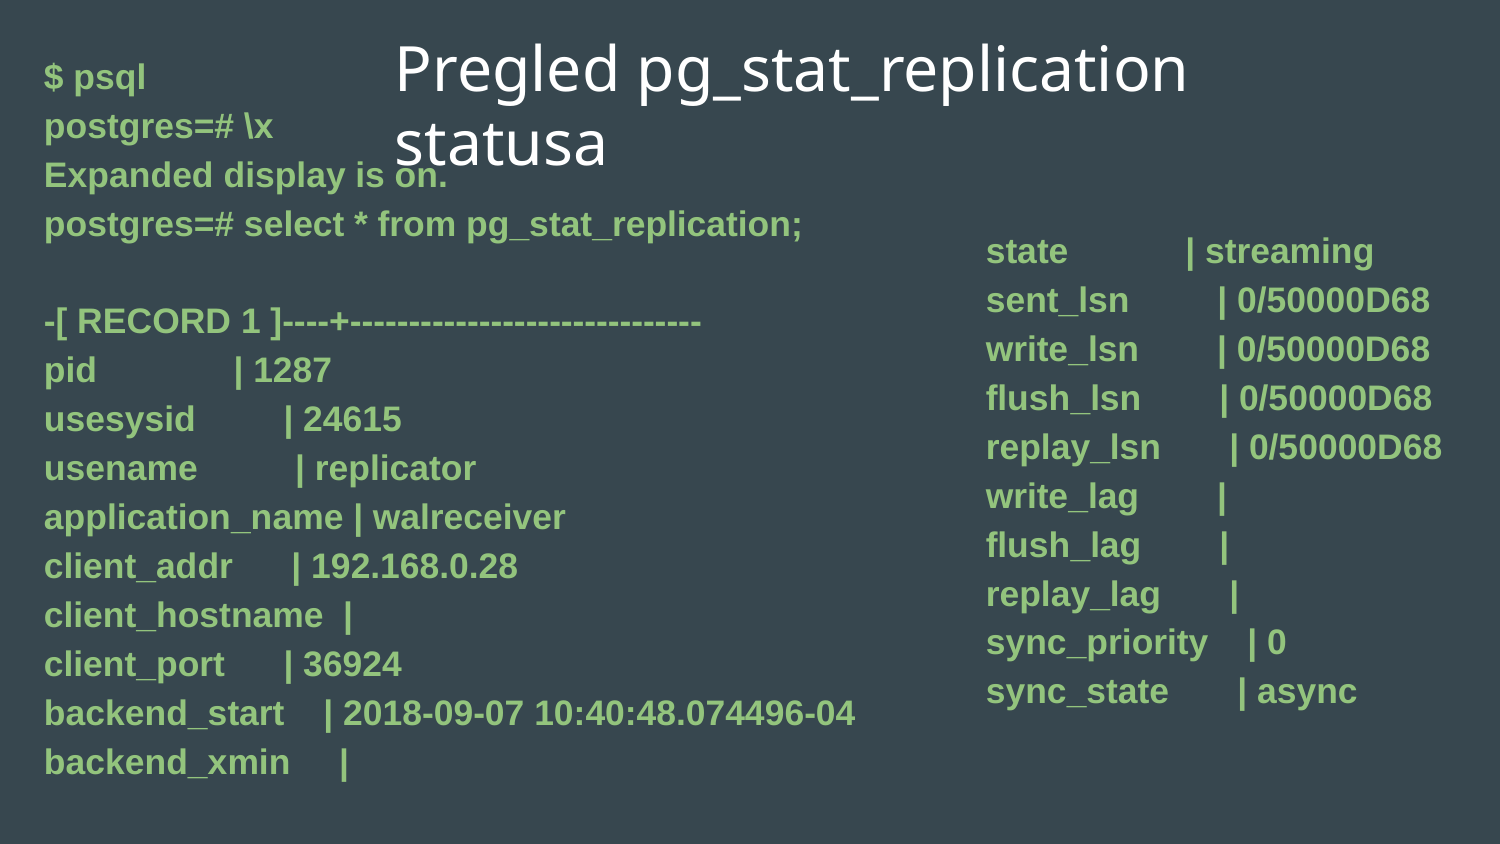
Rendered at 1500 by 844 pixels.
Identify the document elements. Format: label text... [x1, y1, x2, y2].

title Pregled pg_stat_replication statusa [379, 13, 1356, 108]
list $ psql postgres=# \x Expanded display is on. postgres=# select * from pg_stat_replication; -[ RECORD 1 ]----+------------------------------ pid | 1287 usesysid | 24615 usename | replicator application_name | walreceiver client_addr | 192.168.0.28 client_hostname | client_port | 36924 backend_start | 2018-09-07 10:40:48.074496-04 backend_xmin | [28, 32, 980, 794]
list state | streaming sent_lsn | 0/50000D68 write_lsn | 0/50000D68 flush_lsn | 0/50000D68 replay_lsn | 0/50000D68 write_lag | flush_lag | replay_lag | sync_priority | 0 sync_state | async [970, 206, 1500, 844]
